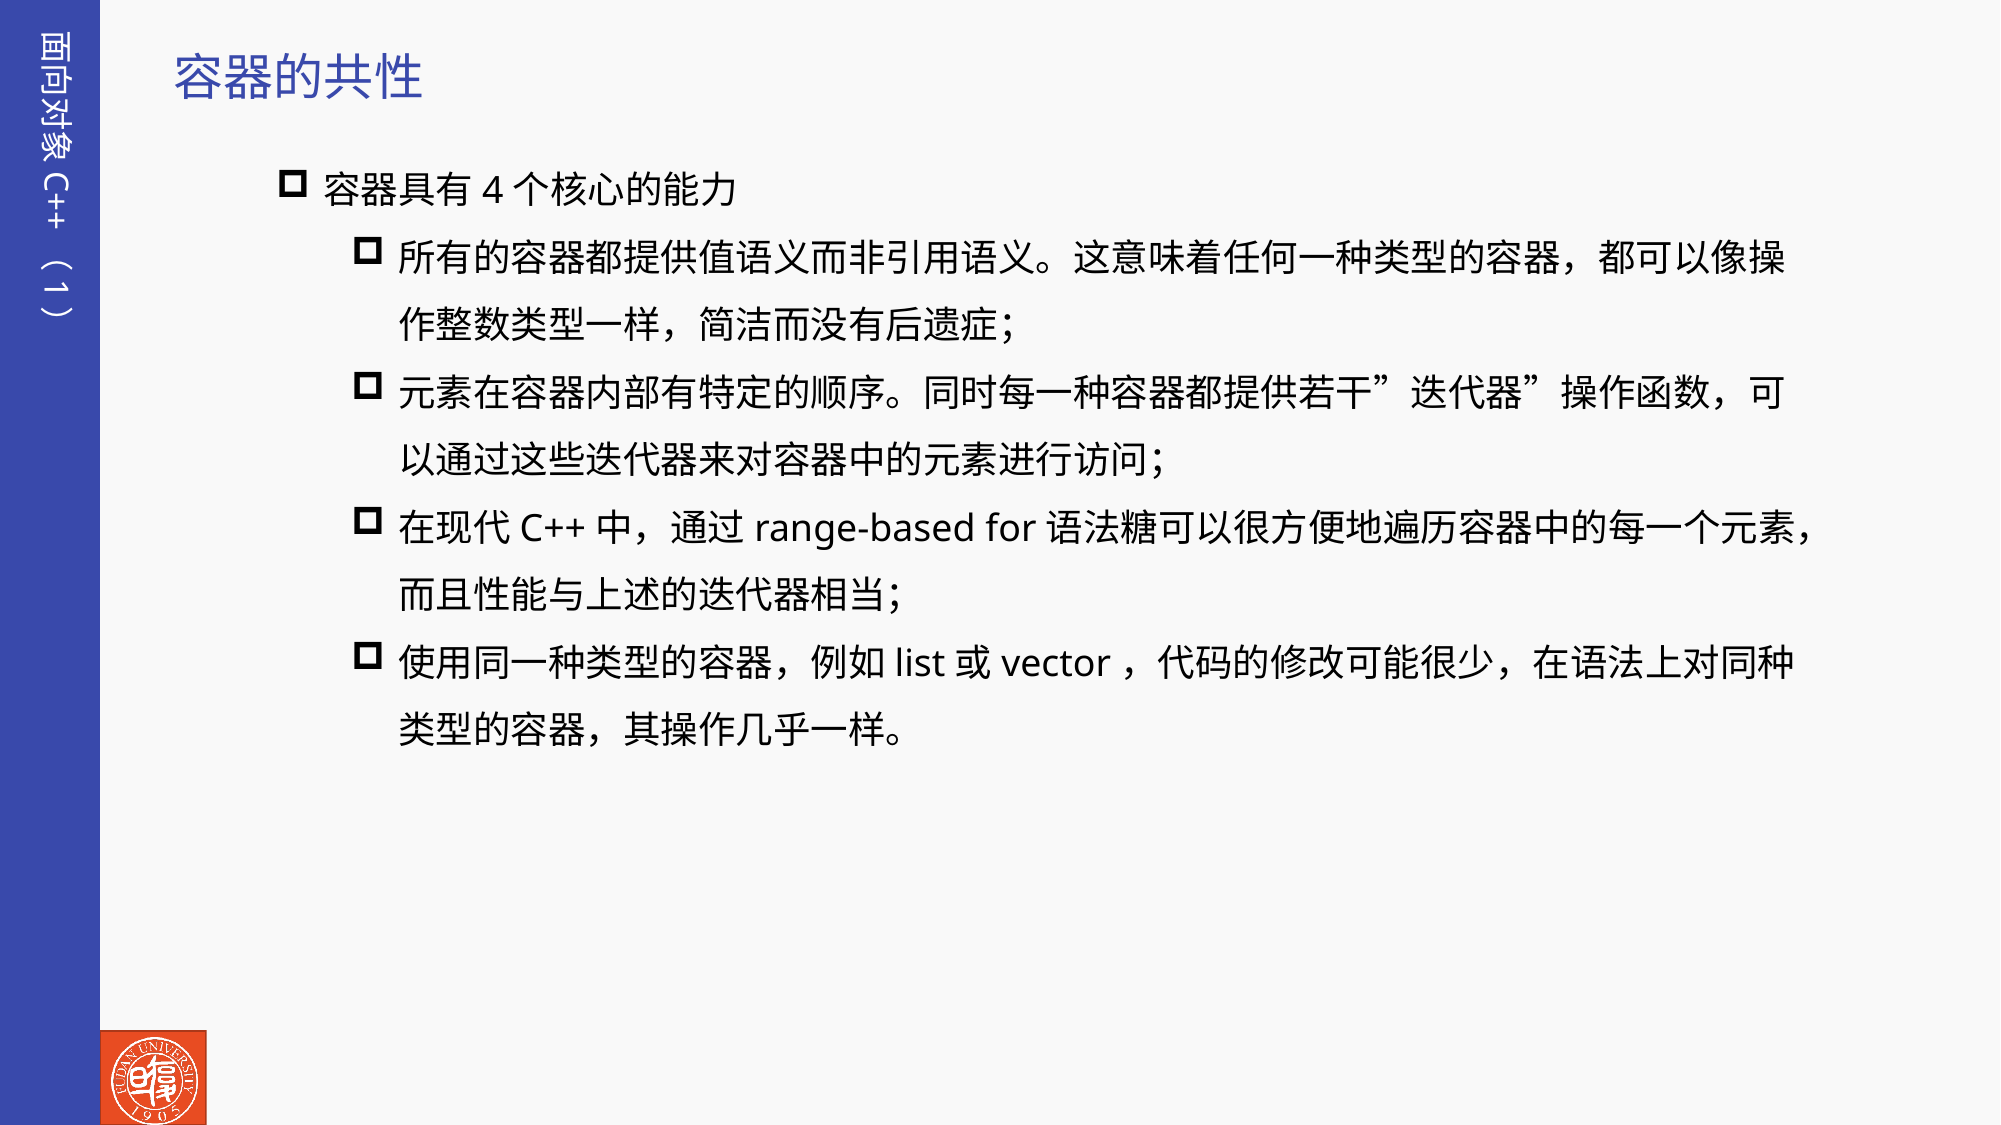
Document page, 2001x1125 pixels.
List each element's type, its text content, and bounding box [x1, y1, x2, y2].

text_box 容器的共性 [159, 37, 439, 113]
text_box [0, 0, 101, 1125]
text_box 面向对象C++（1） [14, 15, 86, 316]
text_box 容器具有4个核心的能力 所有的容器都提供值语义而非引用语义。这意味着任何一种类型的容器，都可以像操作整数类型一样，简洁而没有后遗症； 元素在容器内部有特定的顺序。同时每一种容器都提供若干”迭代器”操作函数，可以通过这些迭代器来对容器中的元素进行访问； 在现代C++中，通过range-based for语法糖可以很方便地遍历容器中的每一个元素，而且性能与上述的迭代器相当； 使用同一种类型的容器，例如list或vector，代码的修改可能很少，在语法上对同种类型的容器，其操作几乎一样。 [261, 136, 1819, 759]
picture [111, 1037, 198, 1125]
